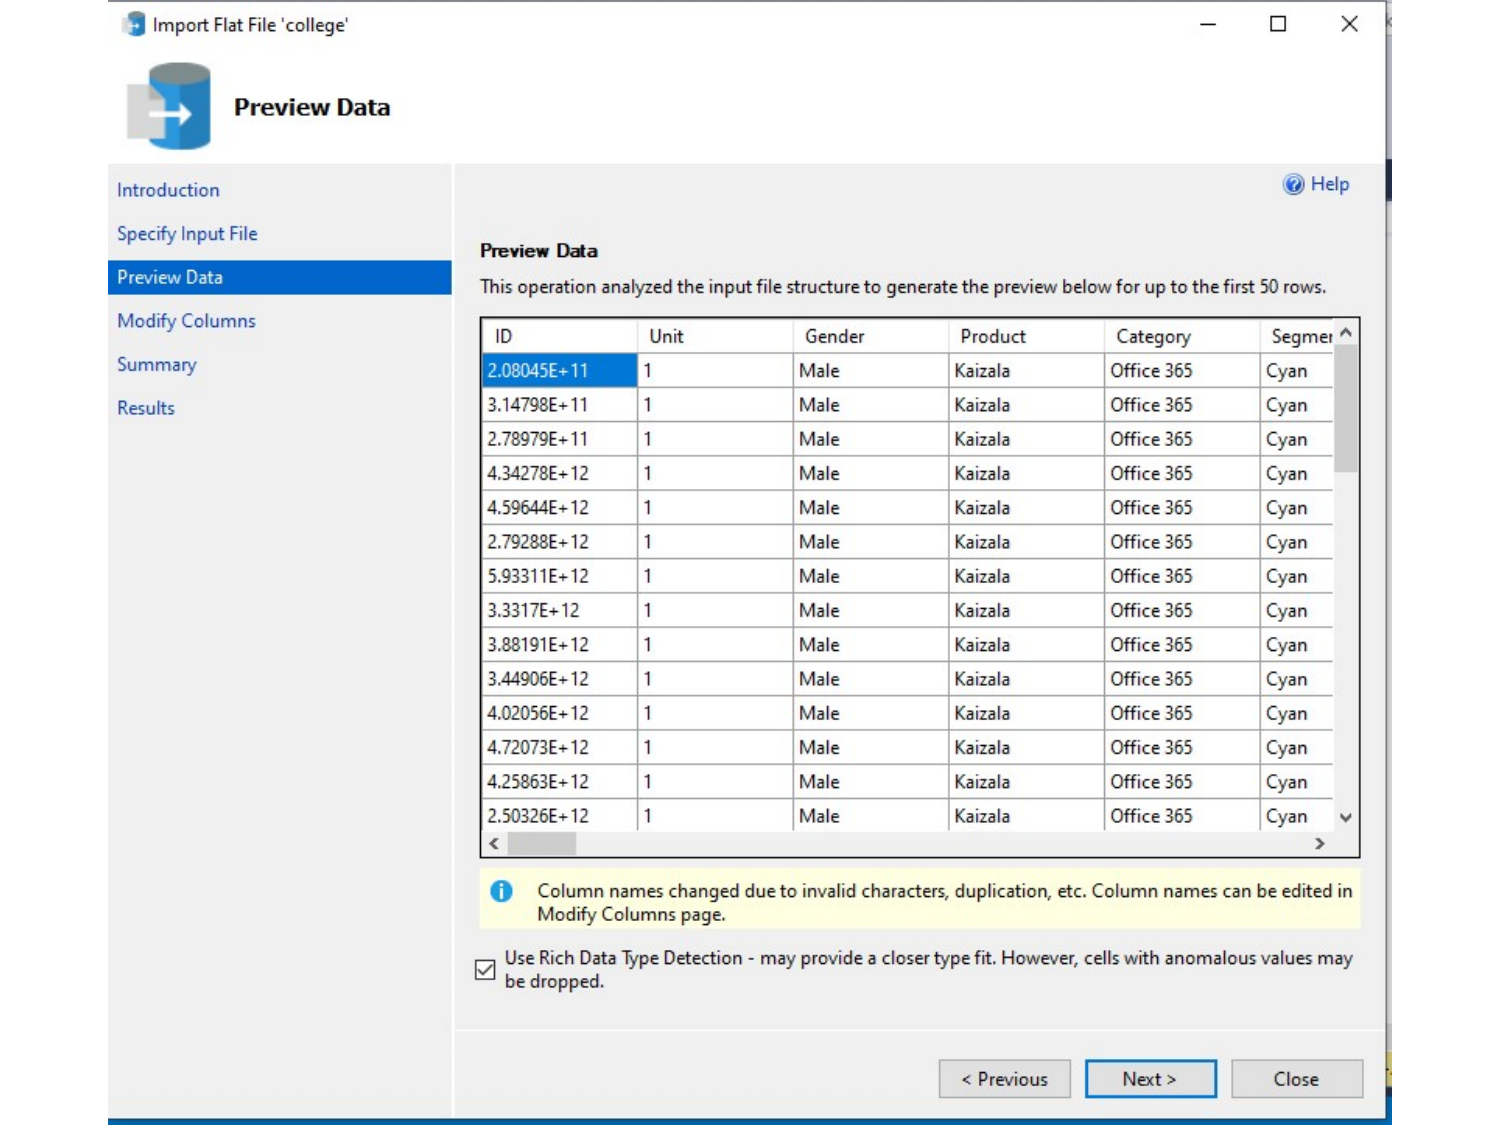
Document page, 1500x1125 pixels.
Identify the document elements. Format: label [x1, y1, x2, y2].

picture [107, 0, 1393, 1125]
